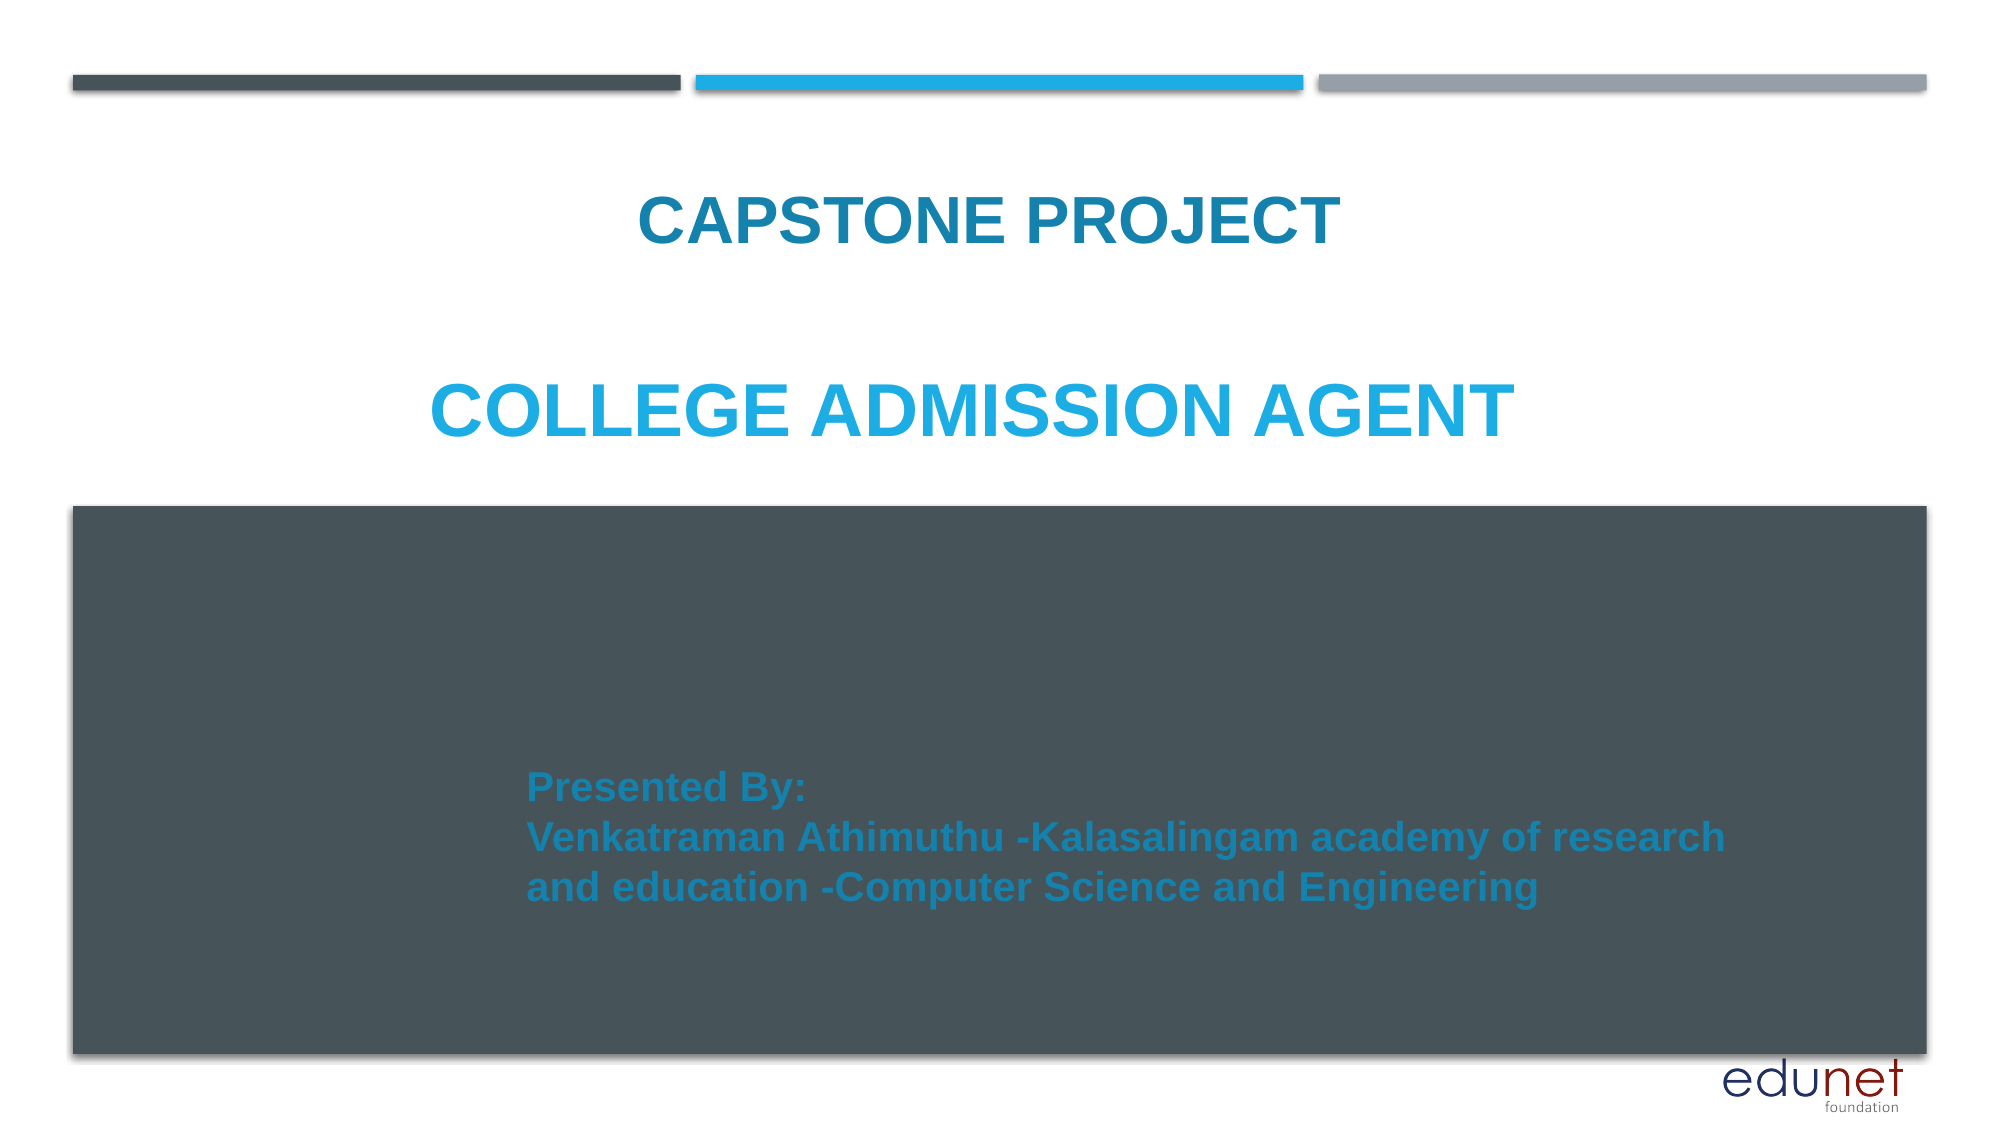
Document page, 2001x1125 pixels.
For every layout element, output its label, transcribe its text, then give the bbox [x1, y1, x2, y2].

picture [1719, 1056, 1905, 1116]
title College Admission Agent [222, 298, 1723, 460]
text_box Presented By: Venkatraman Athimuthu -Kalasalingam academy of research and education -Computer Science and Engineering [511, 752, 1821, 918]
text_box CAPSTONE PROJECT [0, 169, 2000, 265]
